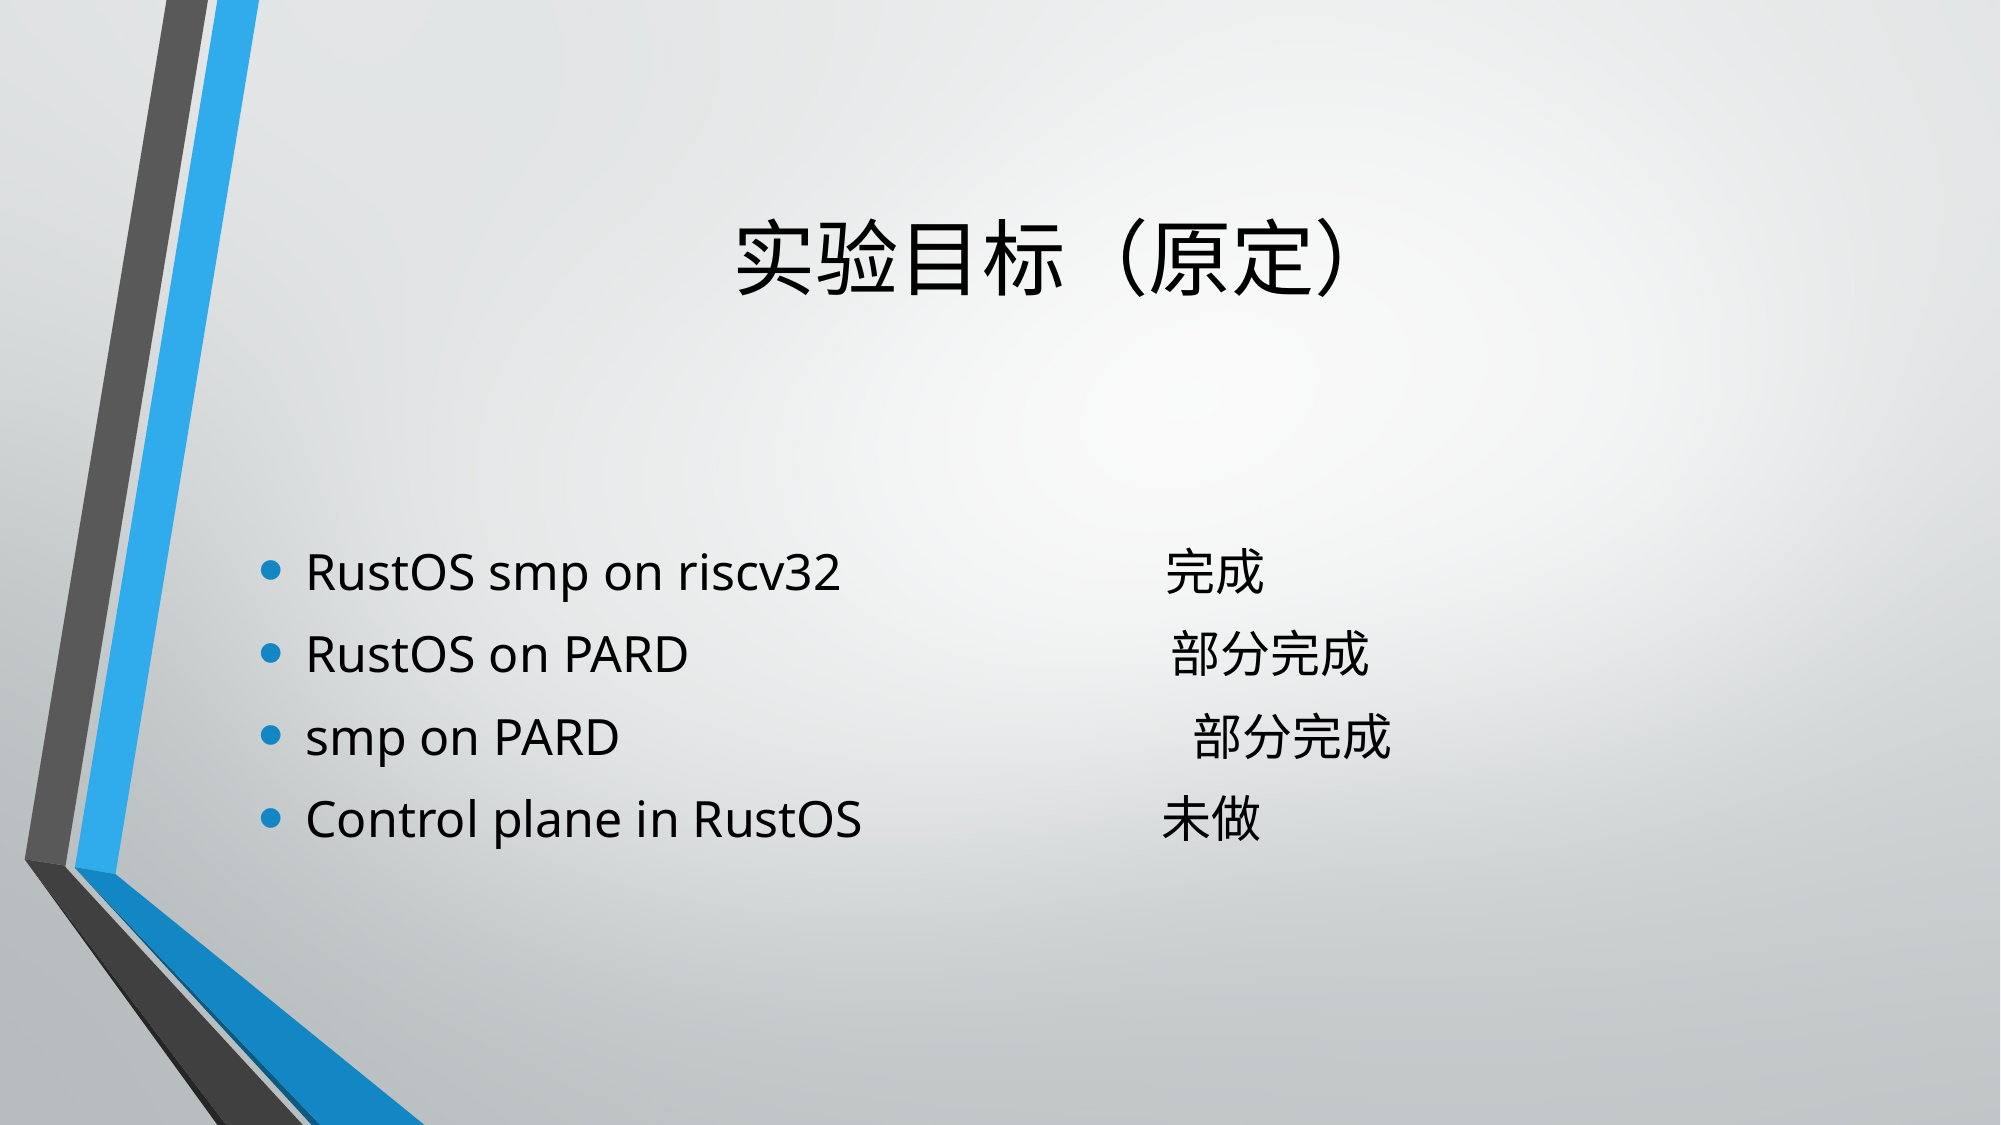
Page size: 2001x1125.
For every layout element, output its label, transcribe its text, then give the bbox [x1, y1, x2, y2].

list RustOS smp on riscv32 完成 RustOS on PARD 部分完成 smp on PARD 部分完成 Control plane in RustOS 未做 [243, 437, 1887, 950]
title 实验目标（原定） [243, 112, 1887, 400]
